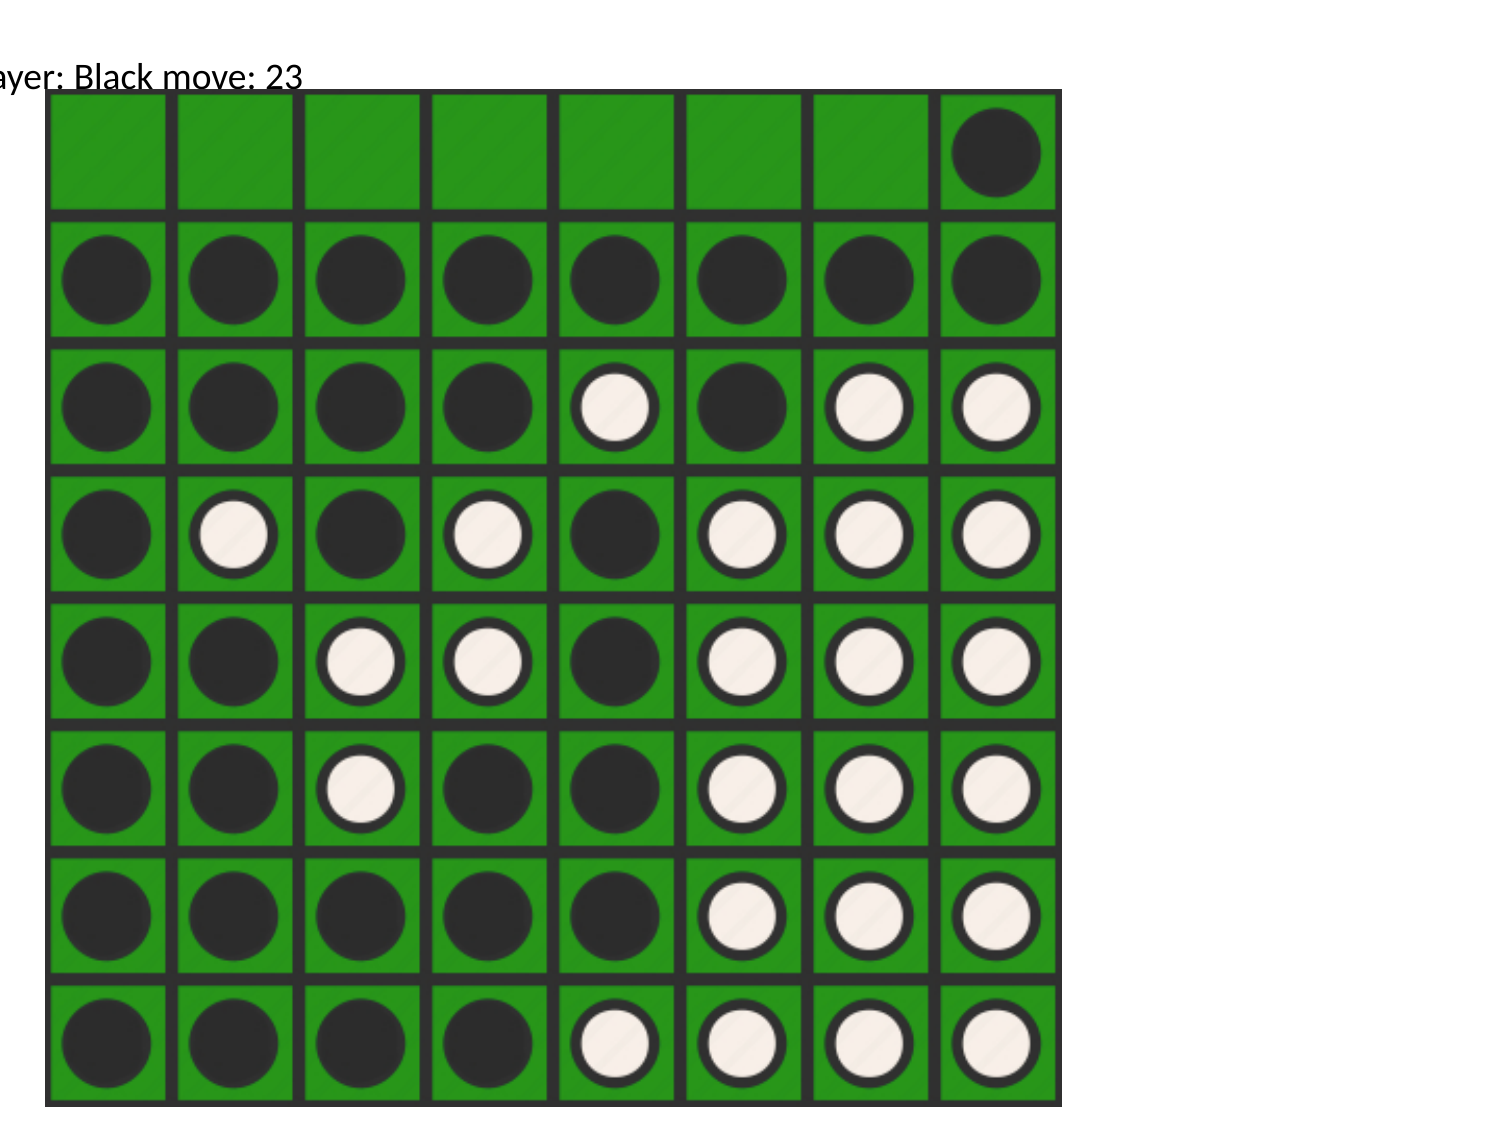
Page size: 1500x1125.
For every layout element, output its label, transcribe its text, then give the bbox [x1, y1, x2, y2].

text_box turn: 53 player: Black move: 23 [0, 44, 319, 105]
picture [44, 89, 1062, 1107]
